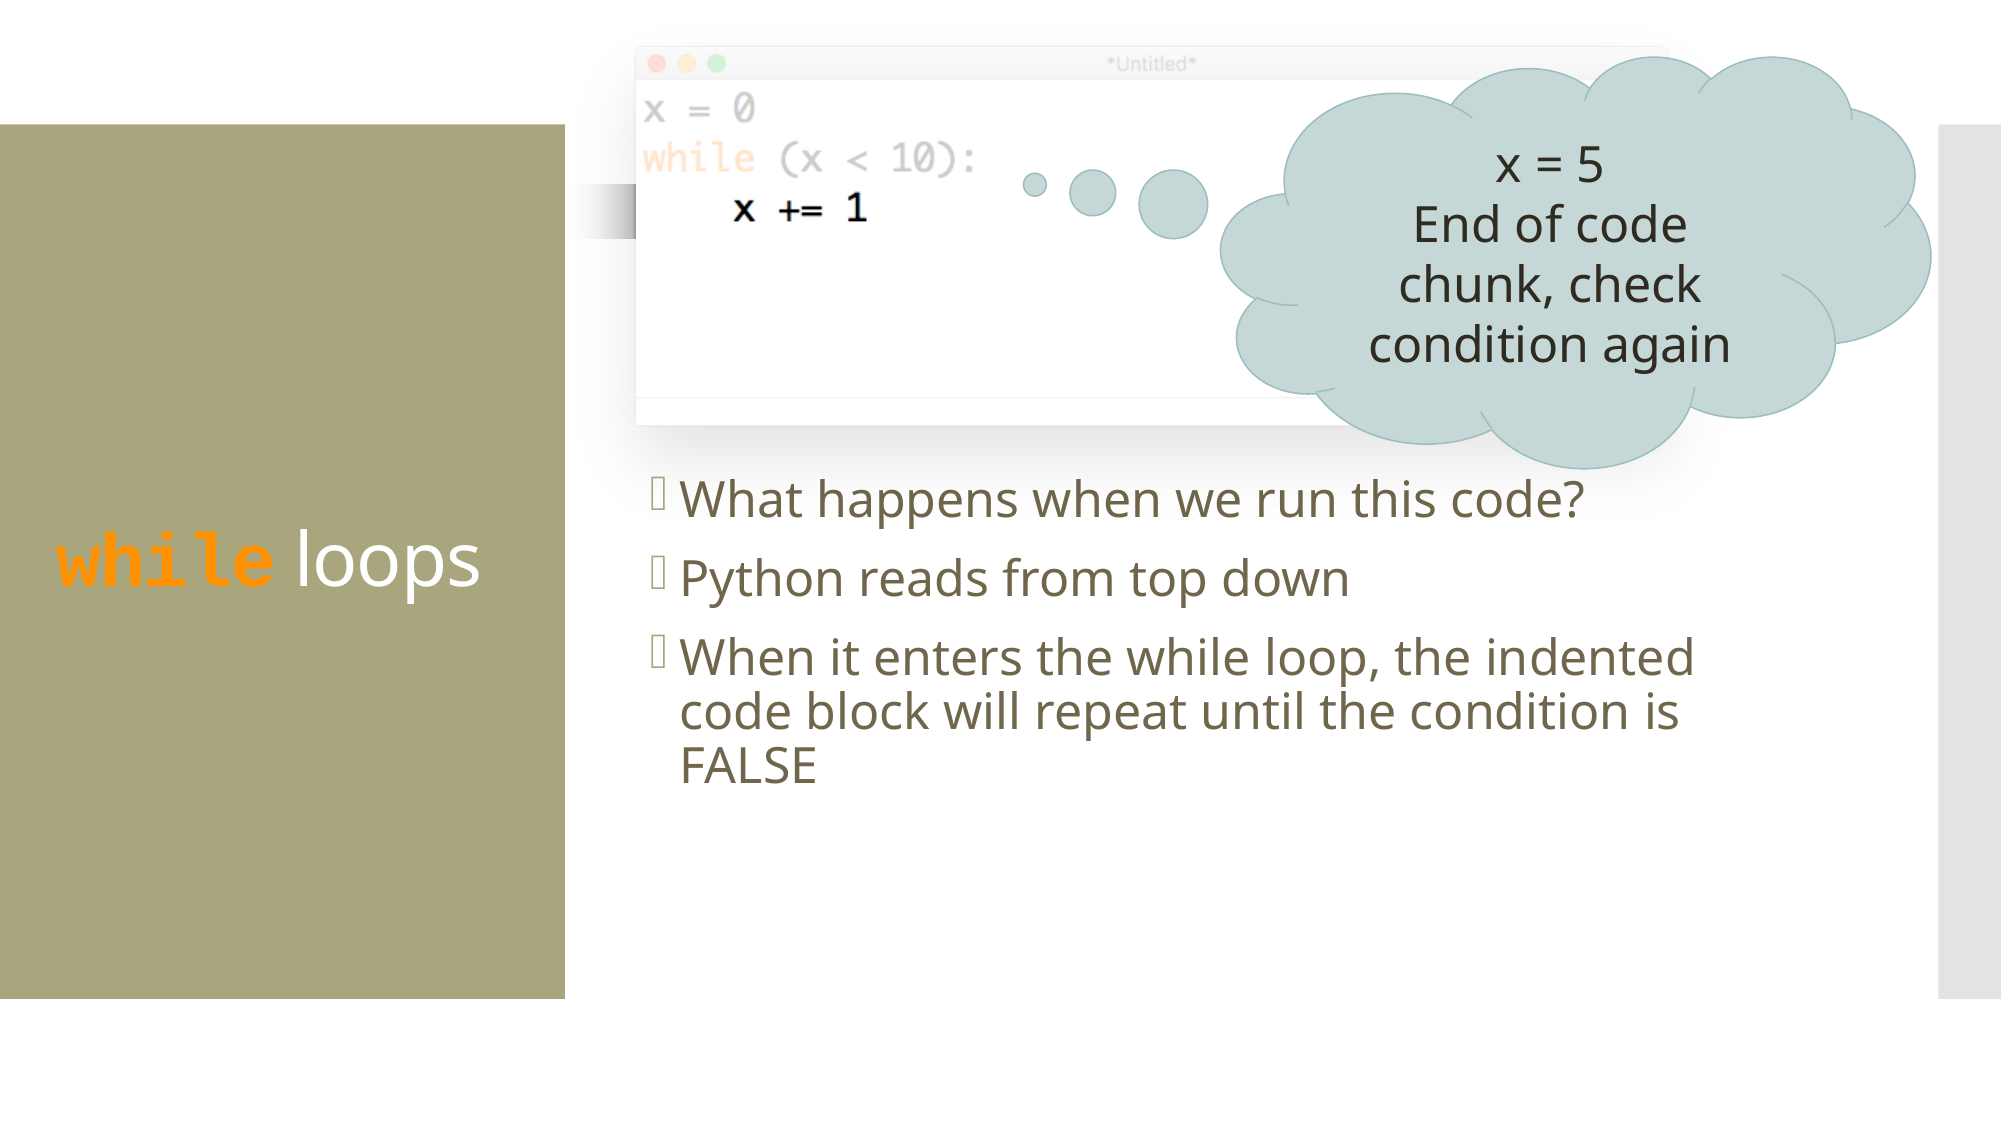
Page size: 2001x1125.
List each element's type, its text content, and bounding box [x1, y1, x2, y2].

list What happens when we run this code? Python reads from top down When it enters the while loop, the indented code block will repeat until the condition is FALSE [634, 467, 1835, 982]
title while loops [41, 184, 525, 940]
picture [551, 0, 1753, 546]
text_box x = 5 End of code chunk, check condition again [1753, 56, 1932, 418]
